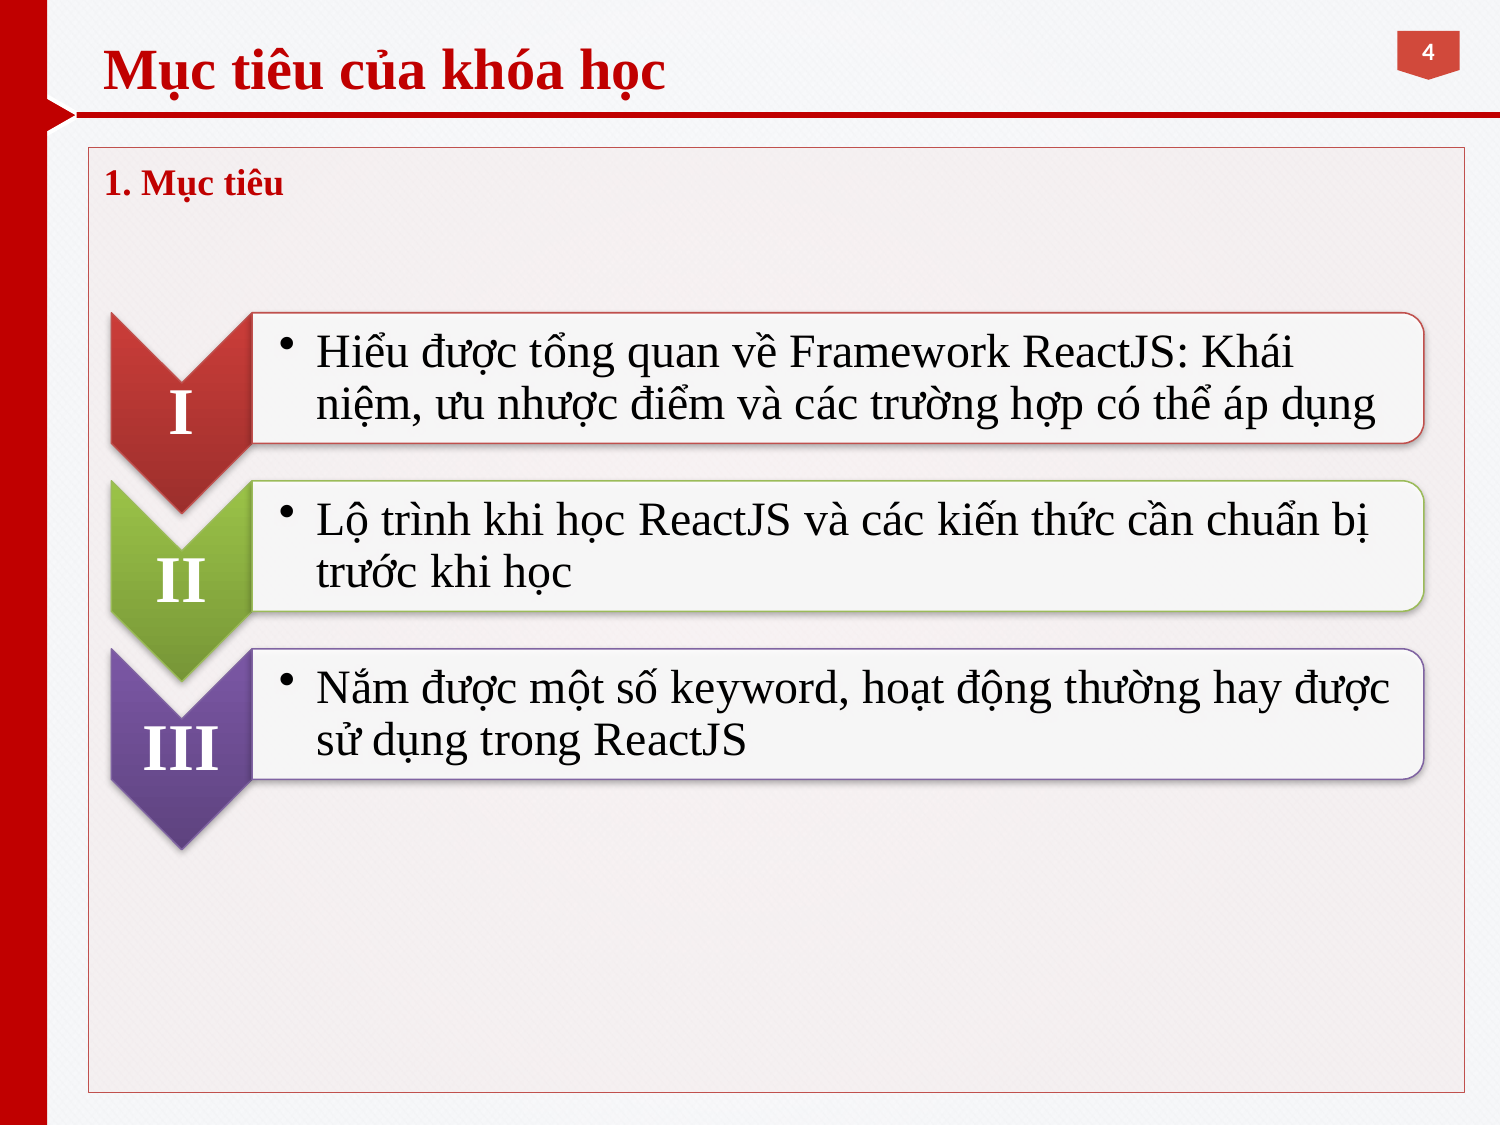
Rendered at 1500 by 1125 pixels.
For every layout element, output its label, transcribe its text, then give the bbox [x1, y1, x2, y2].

picture [48, 118, 1500, 1125]
title Mục tiêu của khóa học [88, 23, 1447, 119]
picture [48, 0, 1500, 112]
list 1. Mục tiêu [88, 149, 1447, 1102]
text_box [111, 312, 1425, 851]
